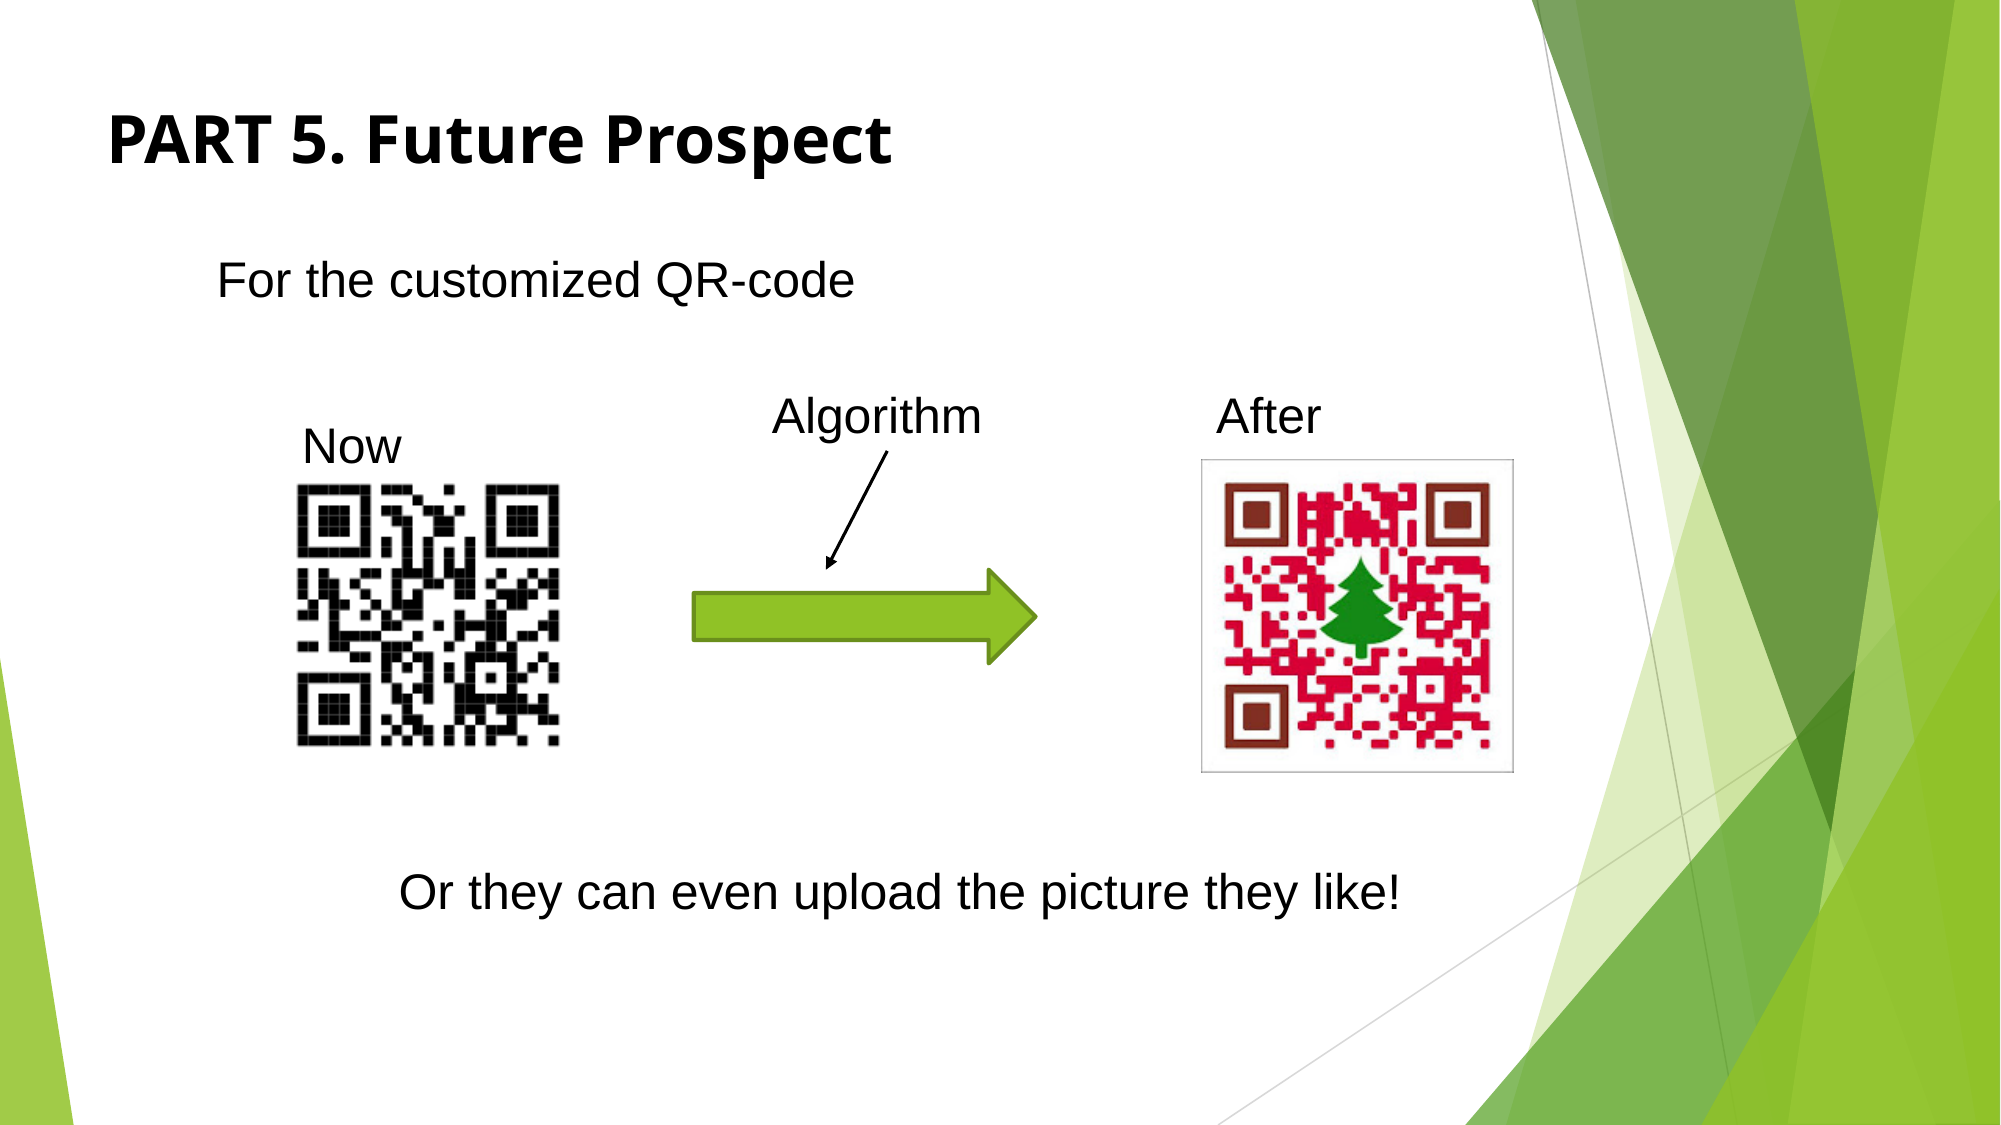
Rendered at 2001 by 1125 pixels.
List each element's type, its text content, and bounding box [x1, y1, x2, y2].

text_box After [1201, 376, 1395, 451]
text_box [825, 451, 888, 570]
text_box [691, 567, 1038, 666]
text_box Or they can even upload the picture they like! [383, 851, 1459, 927]
text_box Algorithm [757, 376, 1018, 451]
picture [1201, 459, 1515, 773]
text_box Now [287, 406, 481, 442]
text_box For the customized QR-code [201, 239, 908, 315]
text_box PART 5. Future Prospect [91, 82, 1169, 188]
picture [256, 443, 601, 788]
